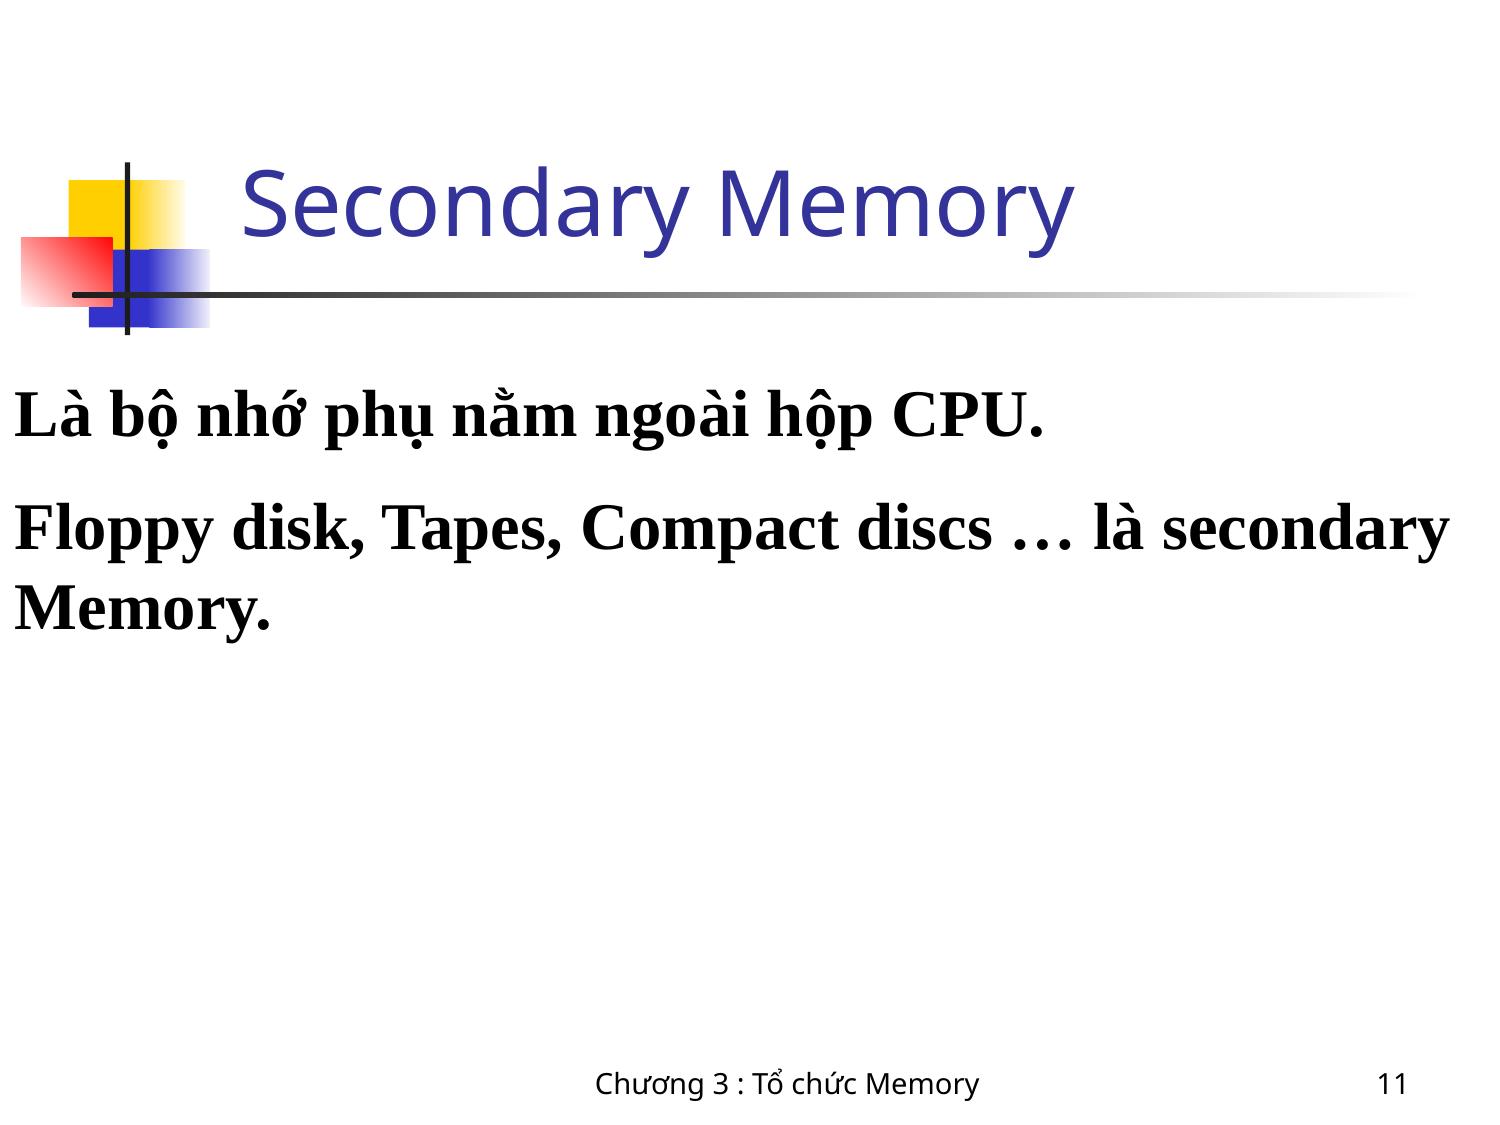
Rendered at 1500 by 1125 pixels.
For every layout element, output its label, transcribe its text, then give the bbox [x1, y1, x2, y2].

slide_number 11 [1112, 1037, 1425, 1113]
footer Chương 3 : Tổ chức Memory [549, 1037, 1025, 1113]
title Secondary Memory [225, 137, 1500, 263]
text_box Là bộ nhớ phụ nằm ngoài hộp CPU. Floppy disk, Tapes, Compact discs … là secondary Memory. [0, 362, 1500, 651]
